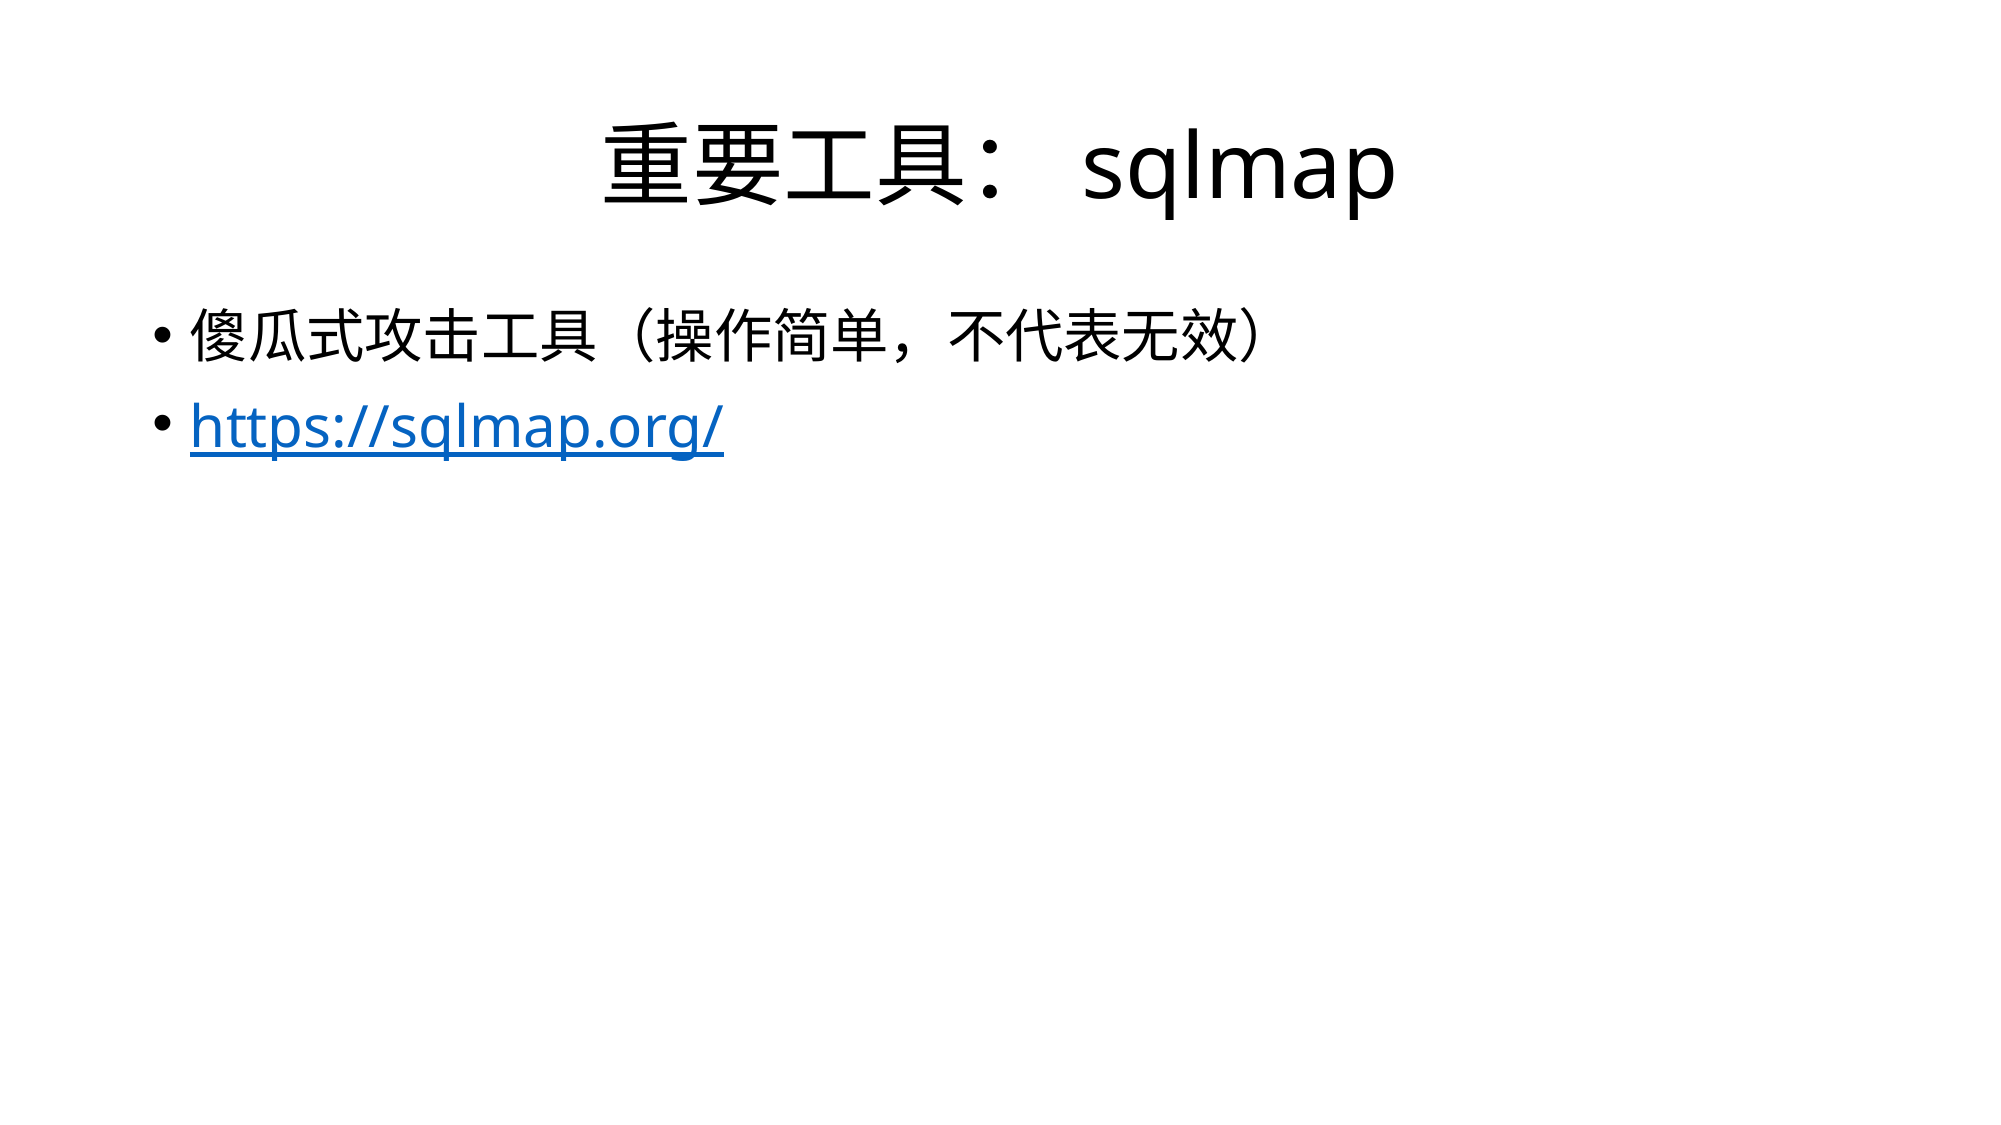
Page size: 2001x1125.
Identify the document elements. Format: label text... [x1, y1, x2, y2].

list 傻瓜式攻击工具（操作简单，不代表无效） https://sqlmap.org/ [137, 299, 1863, 1014]
title 重要工具：sqlmap [137, 59, 1863, 278]
